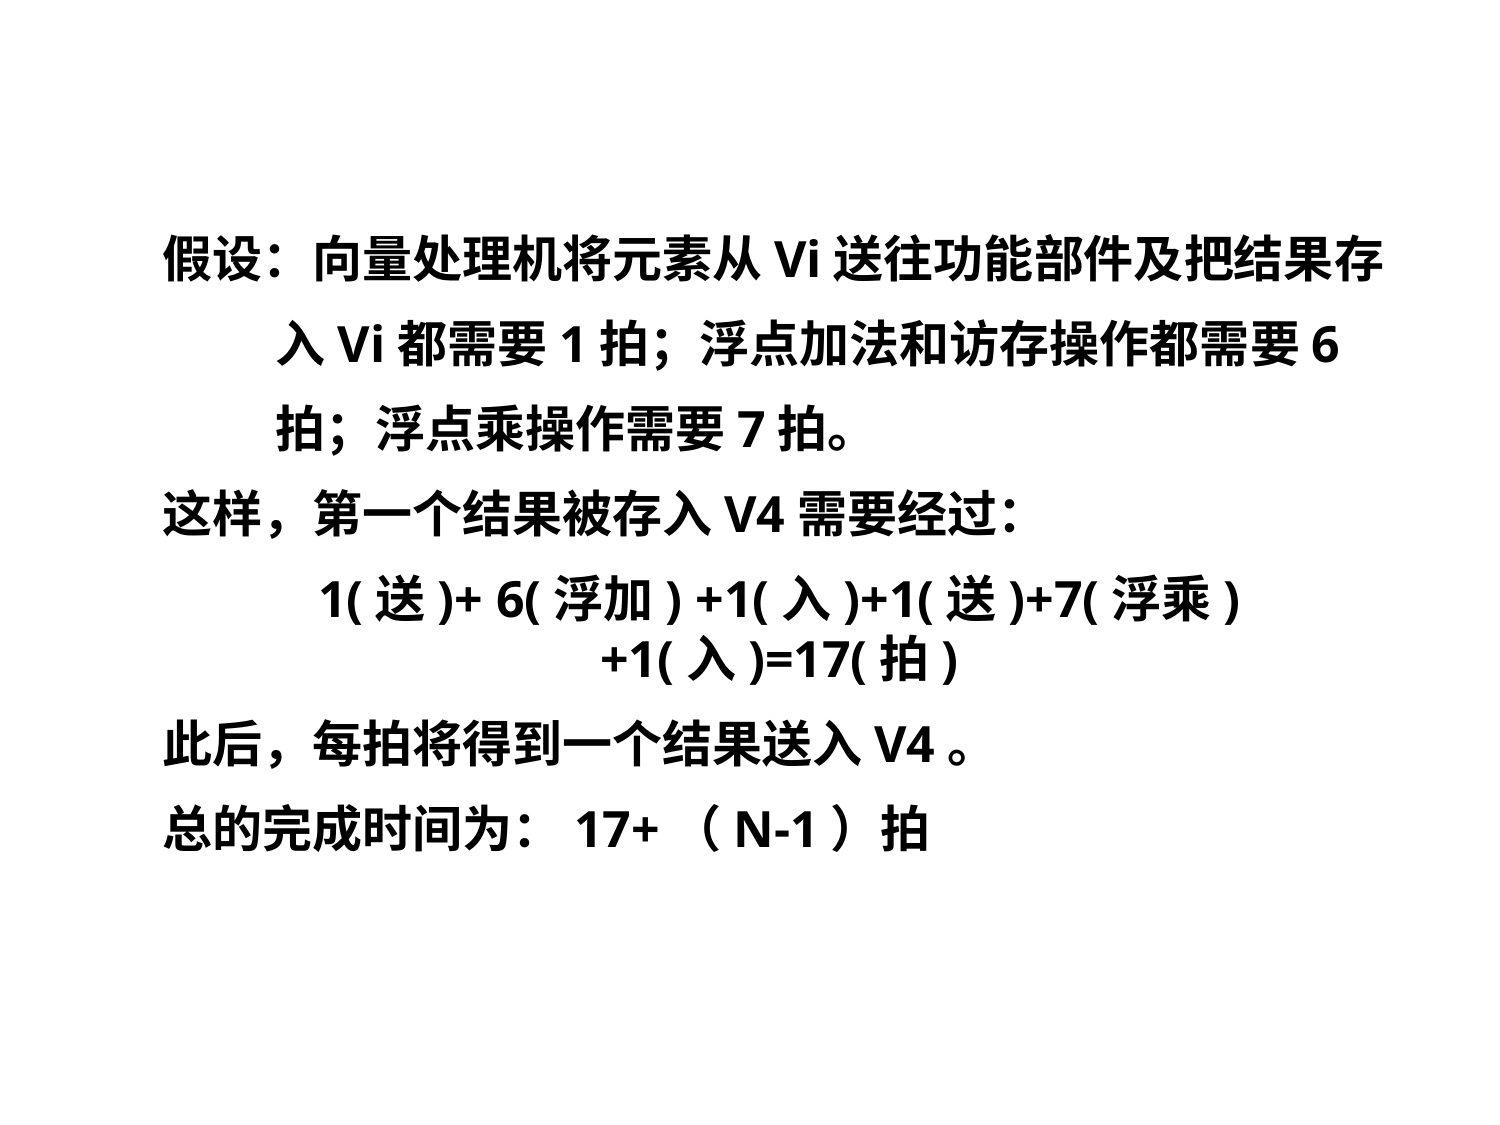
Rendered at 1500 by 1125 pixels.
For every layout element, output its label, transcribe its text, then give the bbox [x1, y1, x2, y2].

text_box 假设：向量处理机将元素从Vi送往功能部件及把结果存 入Vi都需要1拍；浮点加法和访存操作都需要6 拍；浮点乘操作需要7拍。 这样，第一个结果被存入V4需要经过： 1(送)+ 6(浮加) +1(入)+1(送)+7(浮乘)+1(入)=17(拍) 此后，每拍将得到一个结果送入V4。 总的完成时间为：17+（N-1）拍 [147, 219, 1412, 865]
